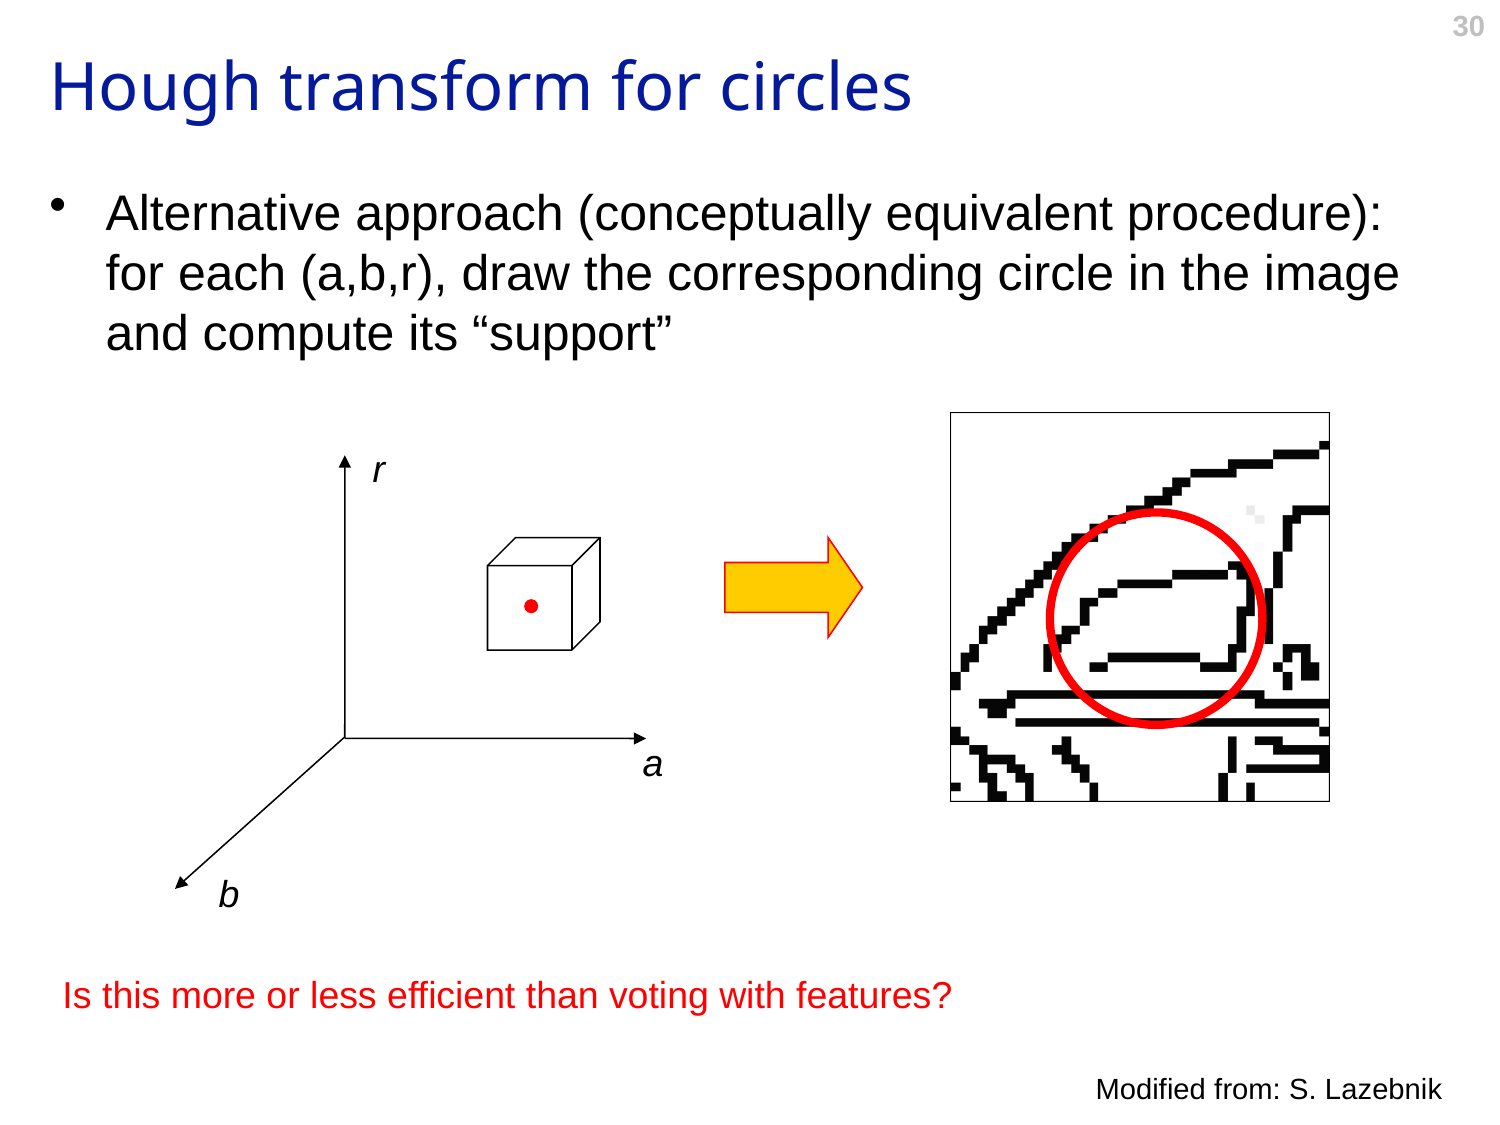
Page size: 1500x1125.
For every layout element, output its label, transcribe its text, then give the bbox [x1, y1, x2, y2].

title Hough transform for circles [34, 27, 1466, 141]
text_box Modified from: S. Lazebnik [1080, 1063, 1475, 1113]
text_box [724, 537, 863, 638]
list Alternative approach (conceptually equivalent procedure): for each (a,b,r), draw the corresponding circle in the image and compute its “support” [34, 173, 1466, 1039]
text_box Is this more or less efficient than voting with features? [47, 964, 968, 1024]
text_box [174, 437, 679, 924]
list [949, 412, 1330, 802]
